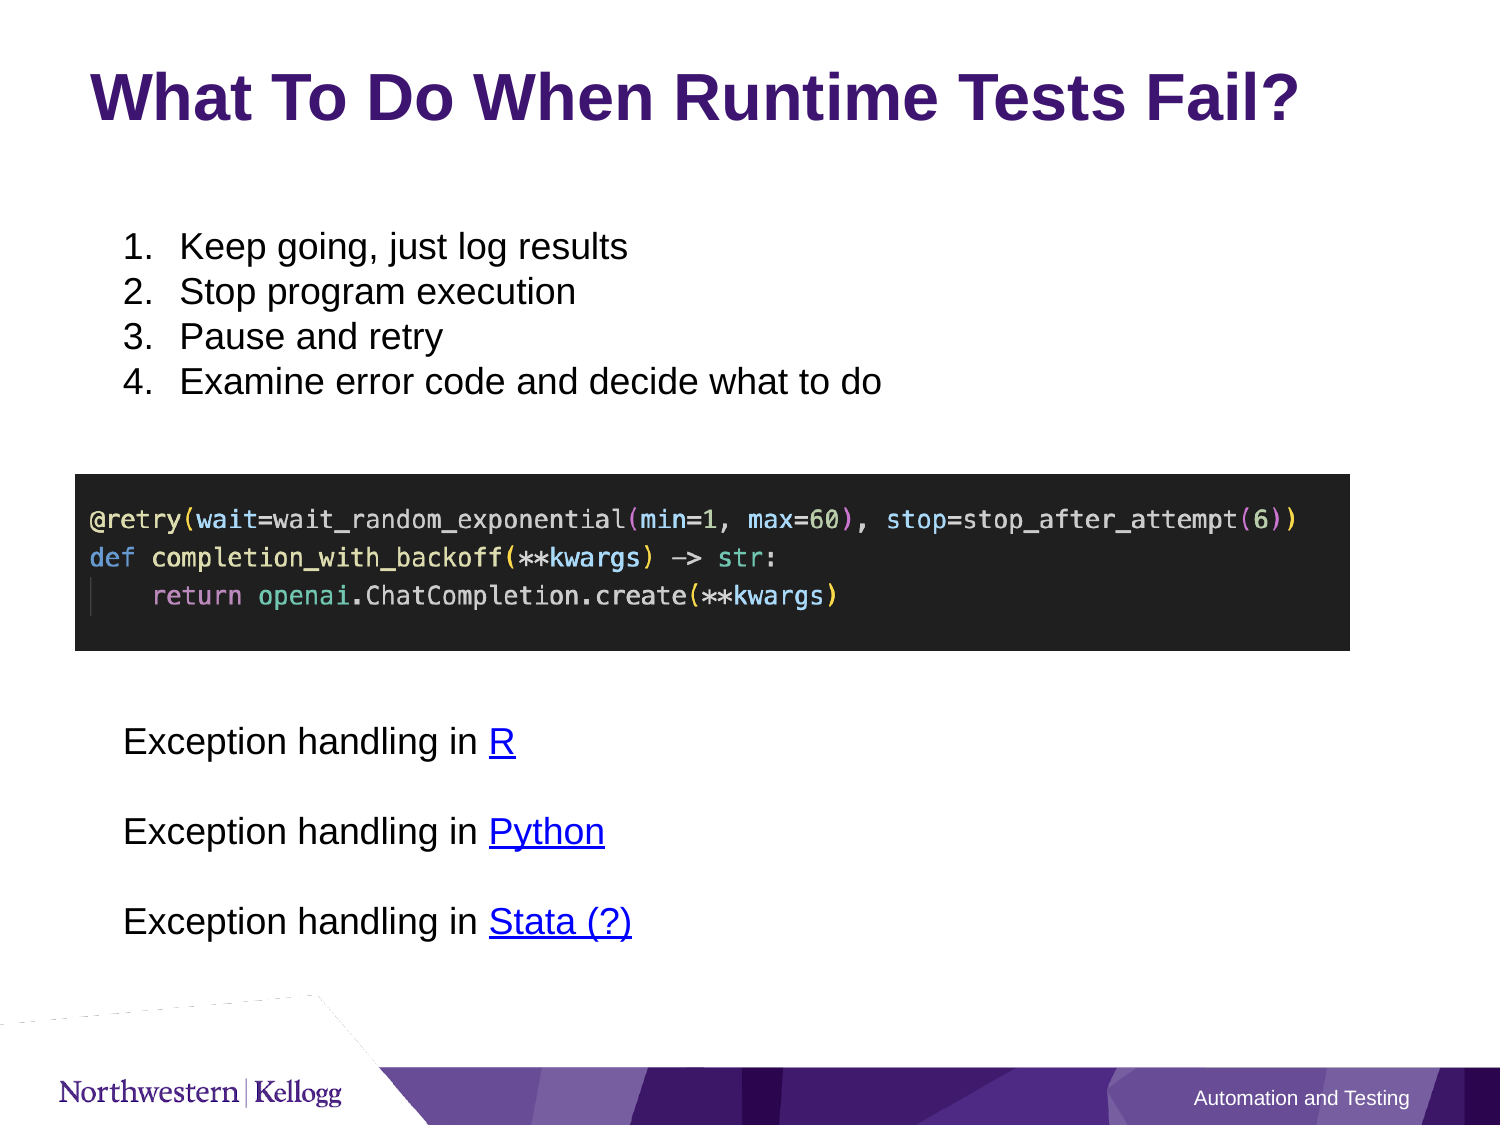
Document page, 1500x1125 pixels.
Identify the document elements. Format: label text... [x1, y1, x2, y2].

footer Automation and Testing [750, 1067, 1425, 1125]
text_box Keep going, just log results Stop program execution Pause and retry Examine error code and decide what to do Exception handling in R Exception handling in Python Exception handling in Stata (?) [108, 214, 968, 446]
picture [0, 0, 1500, 1125]
title What To Do When Runtime Tests Fail? [75, 0, 1494, 188]
